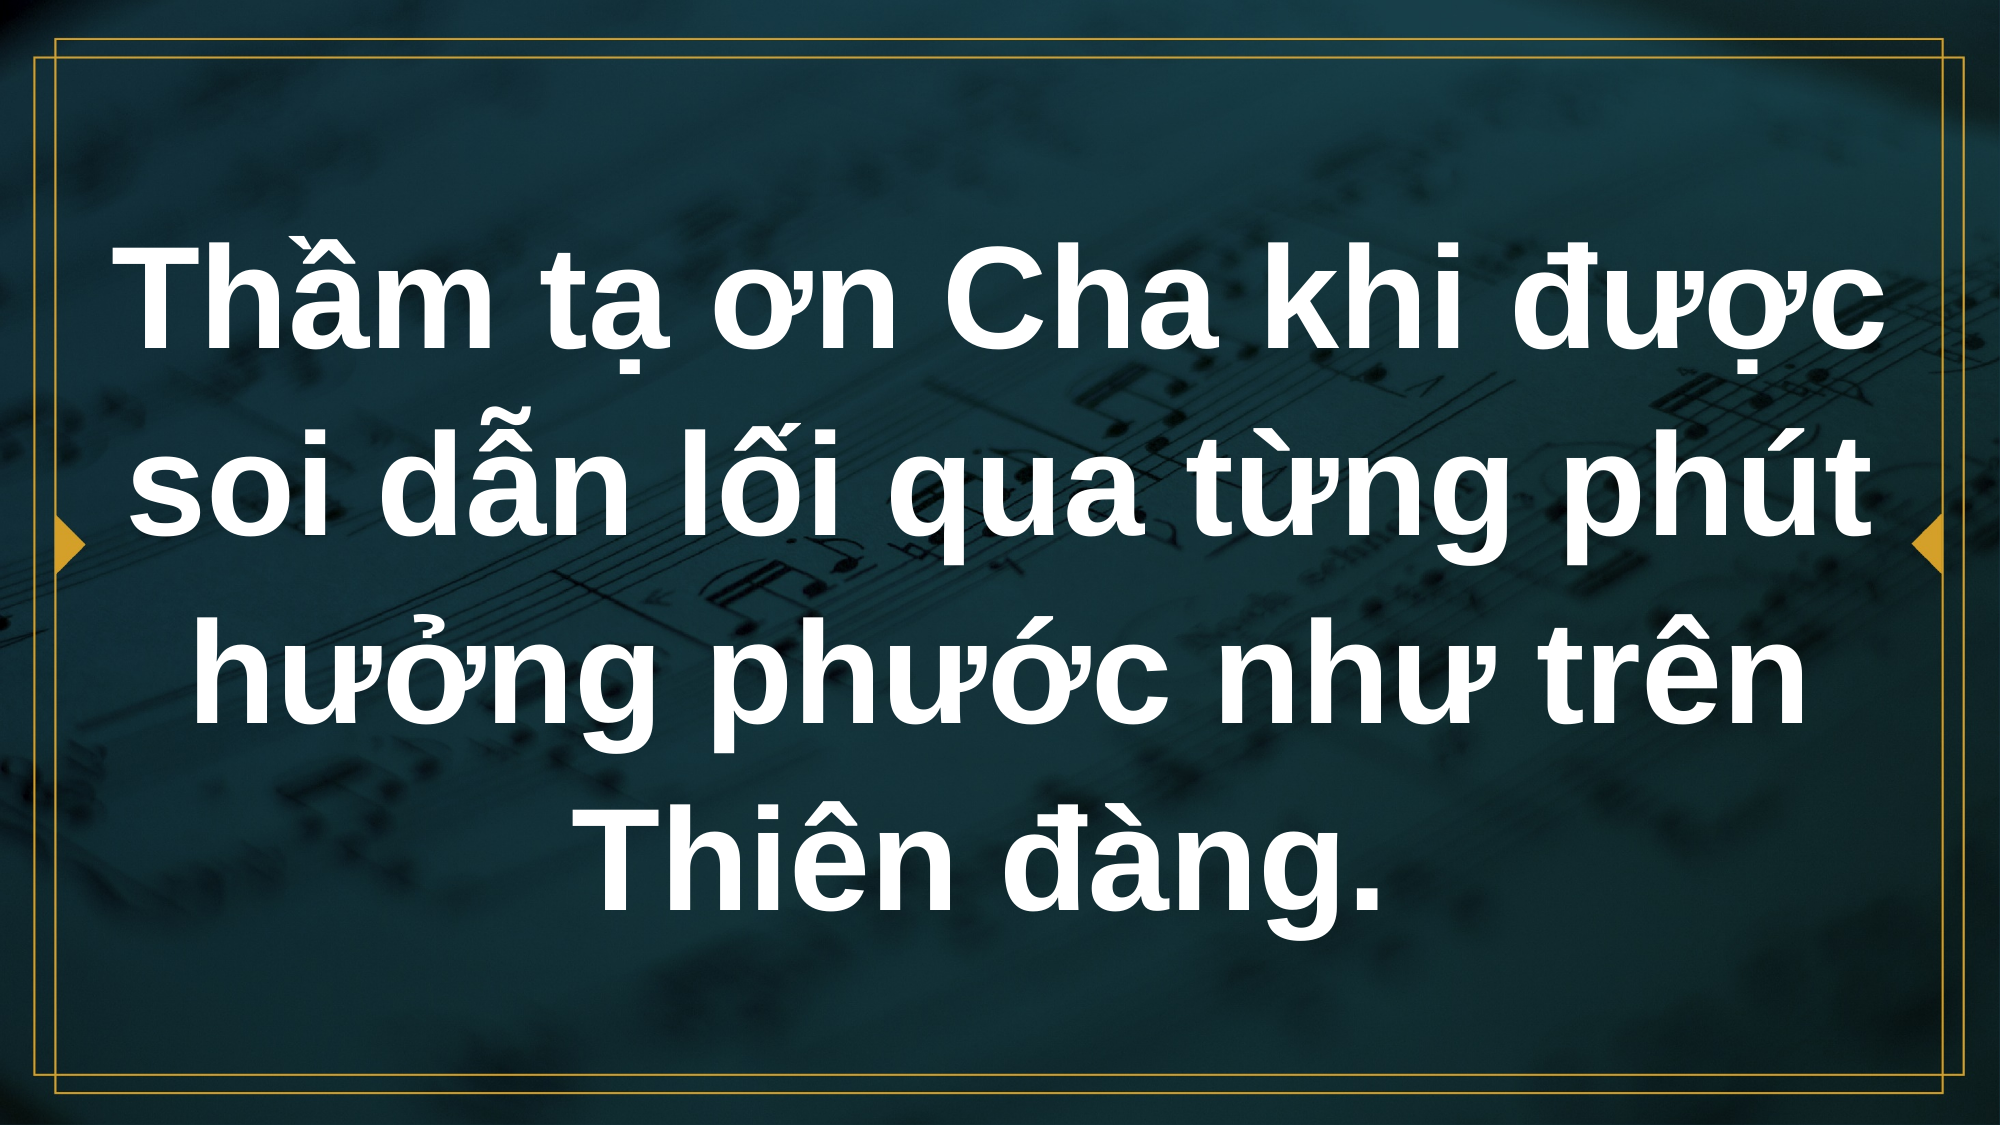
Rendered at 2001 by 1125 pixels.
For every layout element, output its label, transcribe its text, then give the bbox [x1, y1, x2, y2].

picture [0, 0, 2000, 1125]
title Thầm tạ ơn Cha khi được soi dẫn lối qua từng phút hưởng phước như trên Thiên đàng. [55, 53, 1945, 1077]
